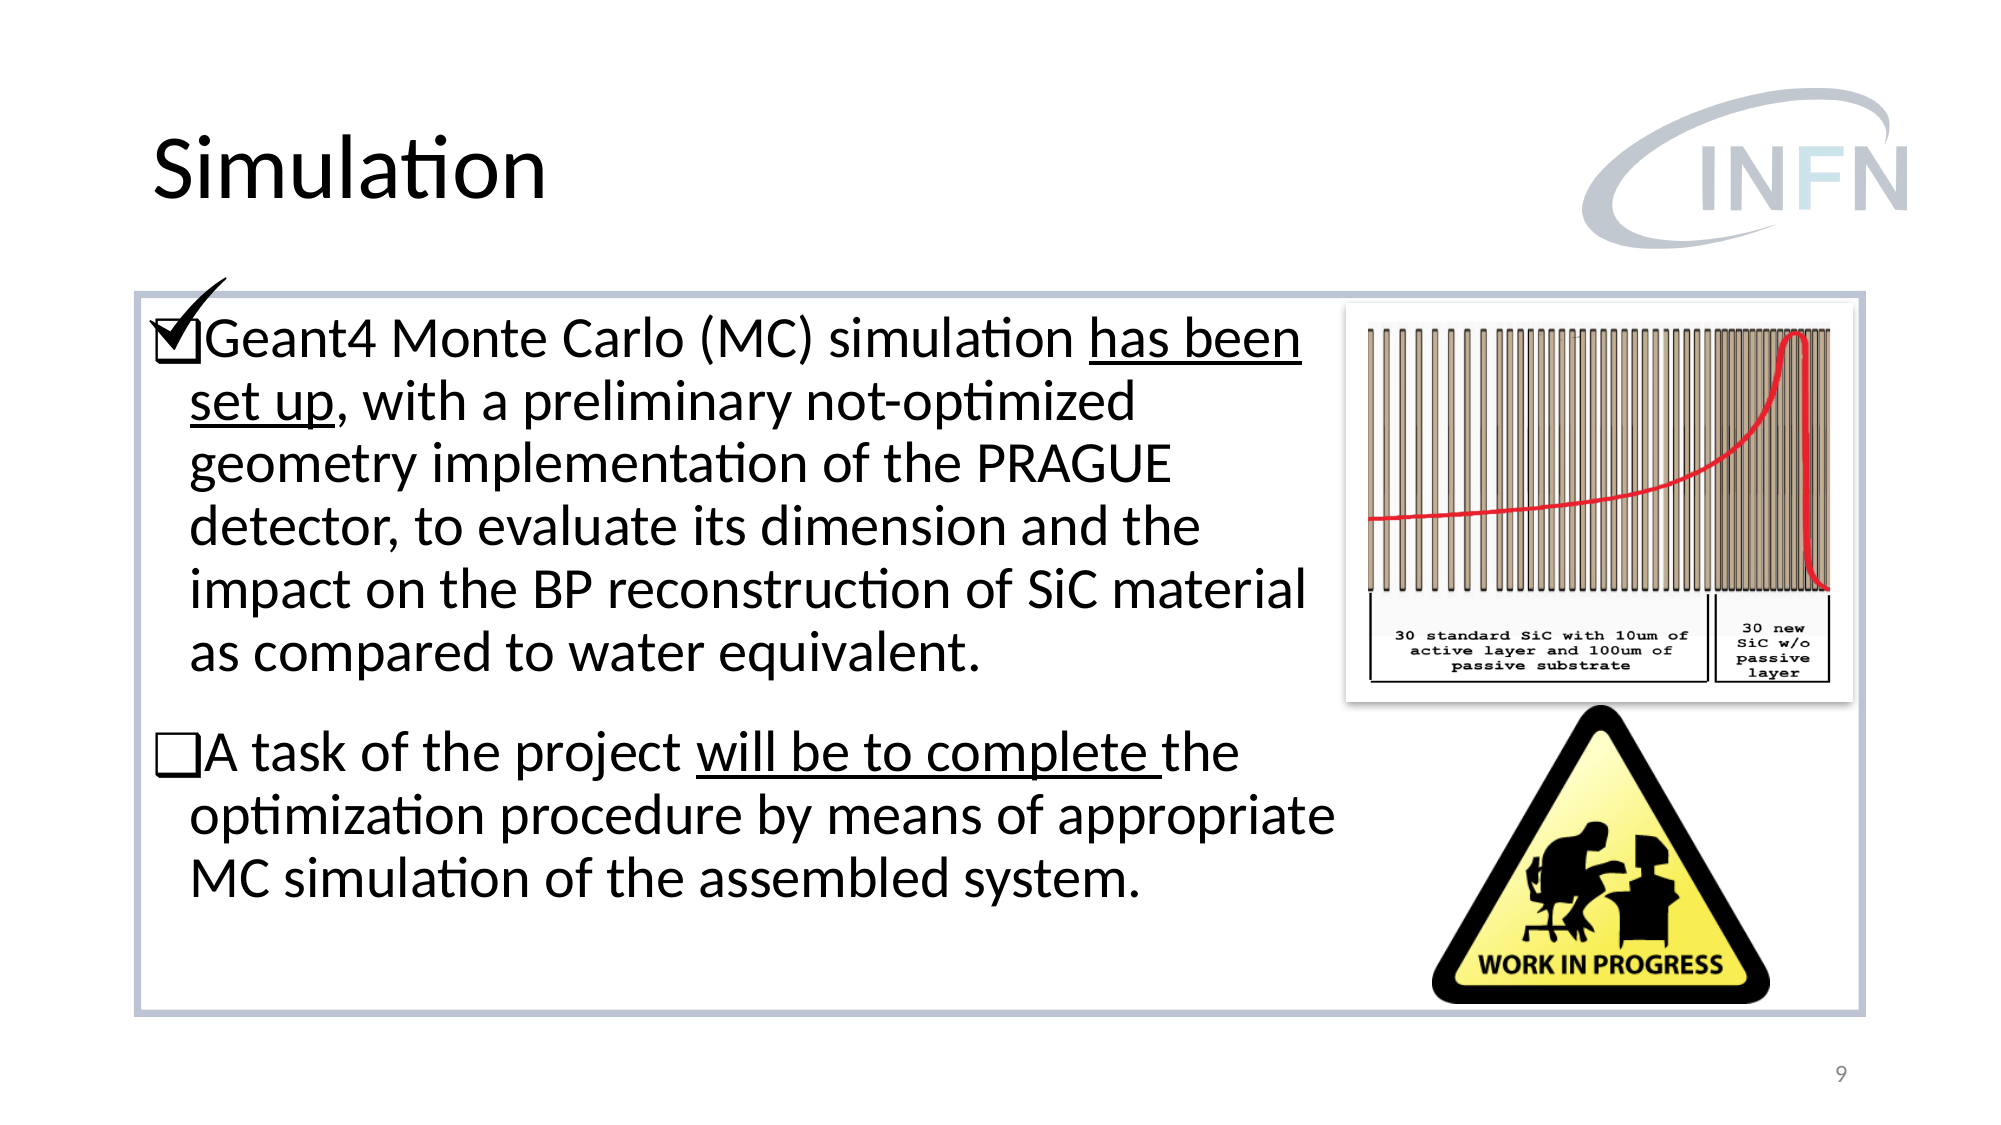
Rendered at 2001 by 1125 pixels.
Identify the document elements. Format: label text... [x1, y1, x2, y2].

slide_number ‹#› [1412, 1042, 1863, 1103]
picture [148, 277, 227, 350]
list Geant4 Monte Carlo (MC) simulation has been set up, with a preliminary not-optimized geometry implementation of the PRAGUE detector, to evaluate its dimension and the impact on the BP reconstruction of SiC material as compared to water equivalent. A task of the project will be to complete the optimization procedure by means of appropriate MC simulation of the assembled system. [137, 299, 1385, 1014]
title Simulation [137, 59, 1863, 278]
picture [1360, 317, 1839, 689]
picture [1432, 705, 1770, 1005]
